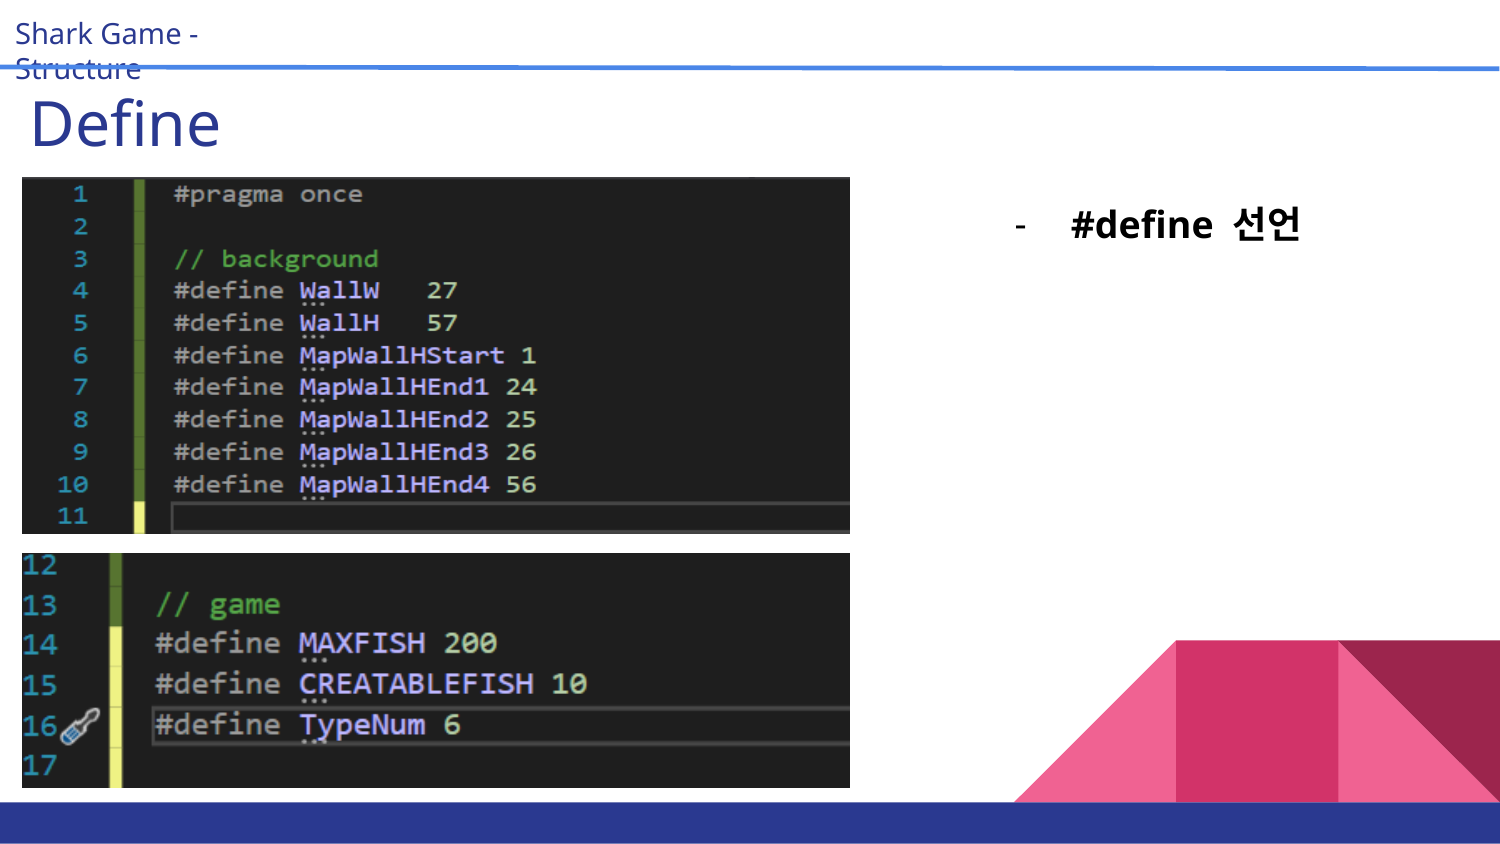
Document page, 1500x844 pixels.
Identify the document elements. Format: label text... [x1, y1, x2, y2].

text_box Define [0, 78, 1011, 178]
picture [21, 177, 850, 535]
text_box #define 선언 [944, 185, 1354, 277]
title Shark Game - Structure [0, 0, 345, 65]
picture [21, 553, 850, 789]
